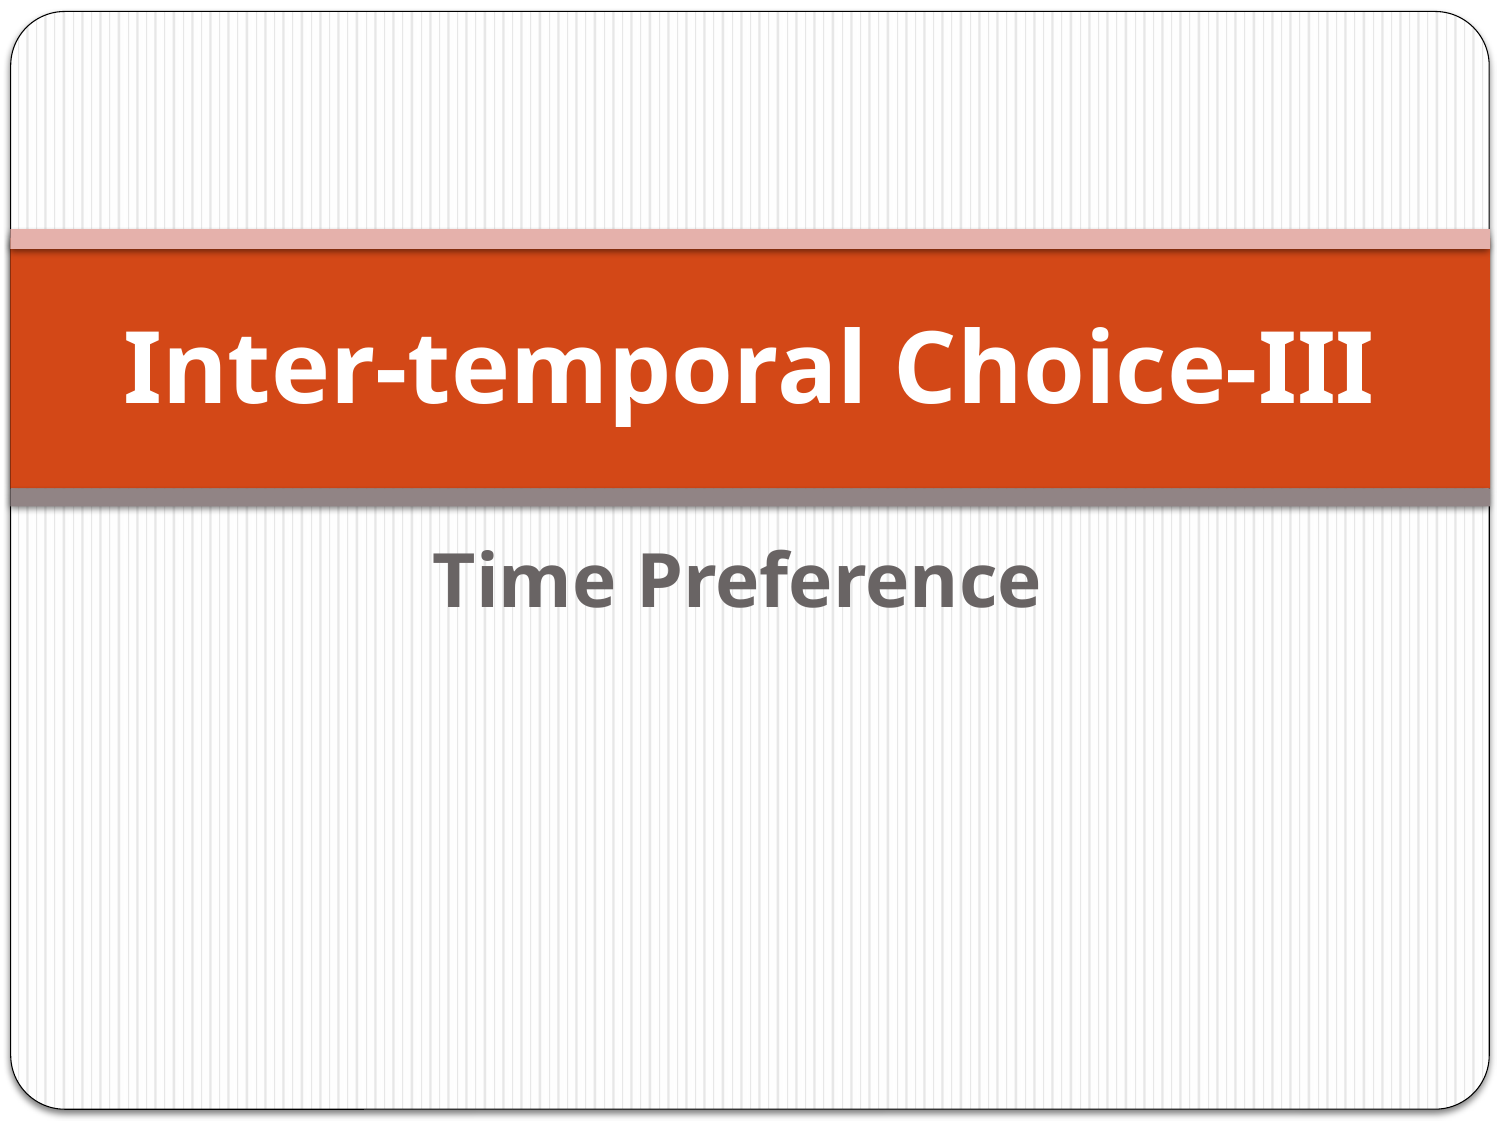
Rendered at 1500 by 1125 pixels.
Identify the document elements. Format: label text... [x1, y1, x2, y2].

title Inter-temporal Choice-III [75, 247, 1425, 489]
subtitle Time Preference [212, 525, 1263, 788]
